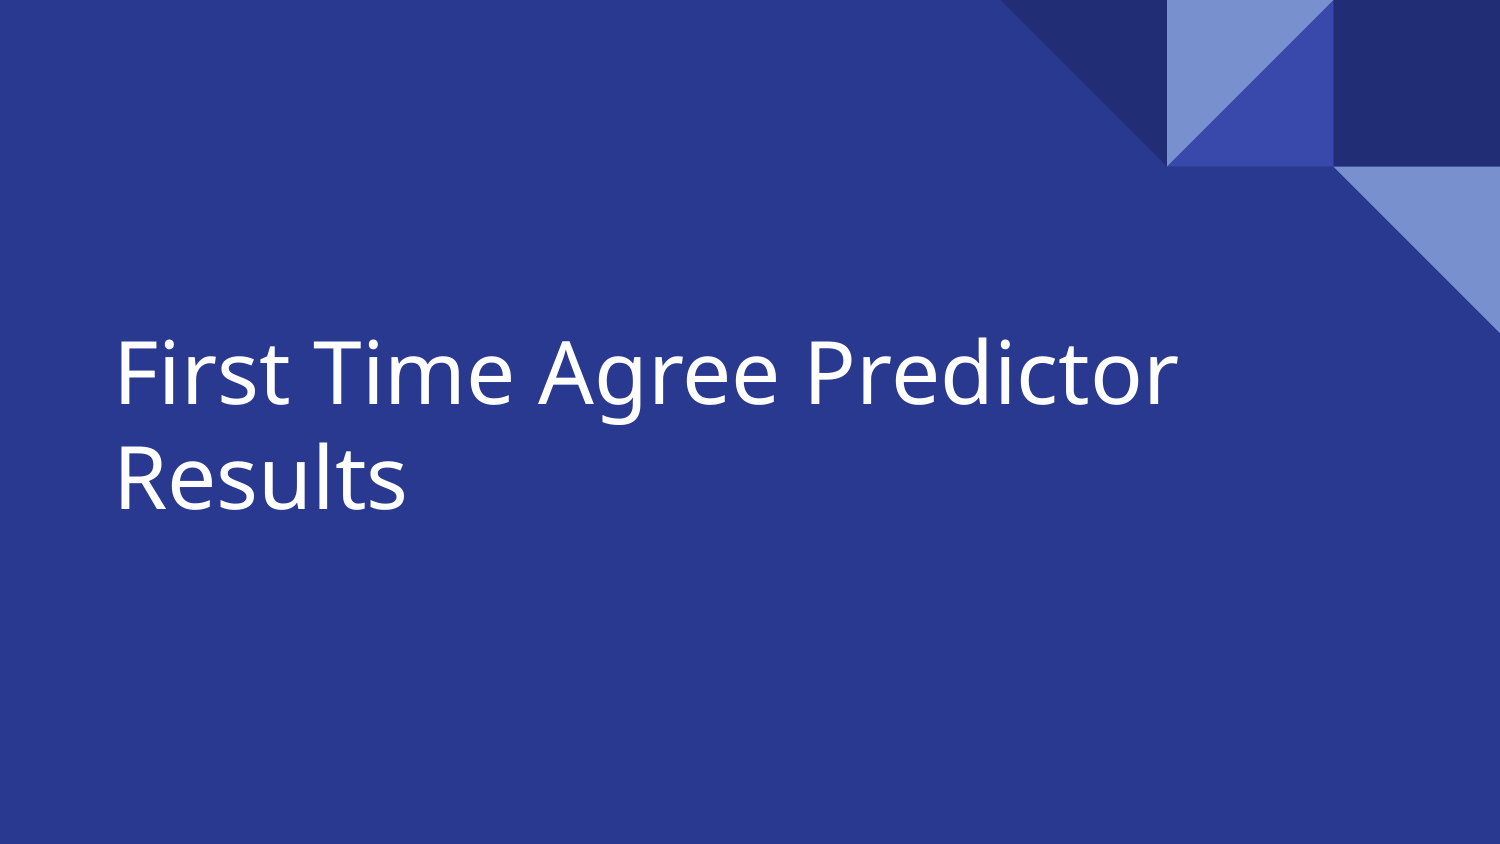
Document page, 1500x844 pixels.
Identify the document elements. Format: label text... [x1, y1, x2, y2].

title First Time Agree Predictor Results [98, 353, 1447, 491]
